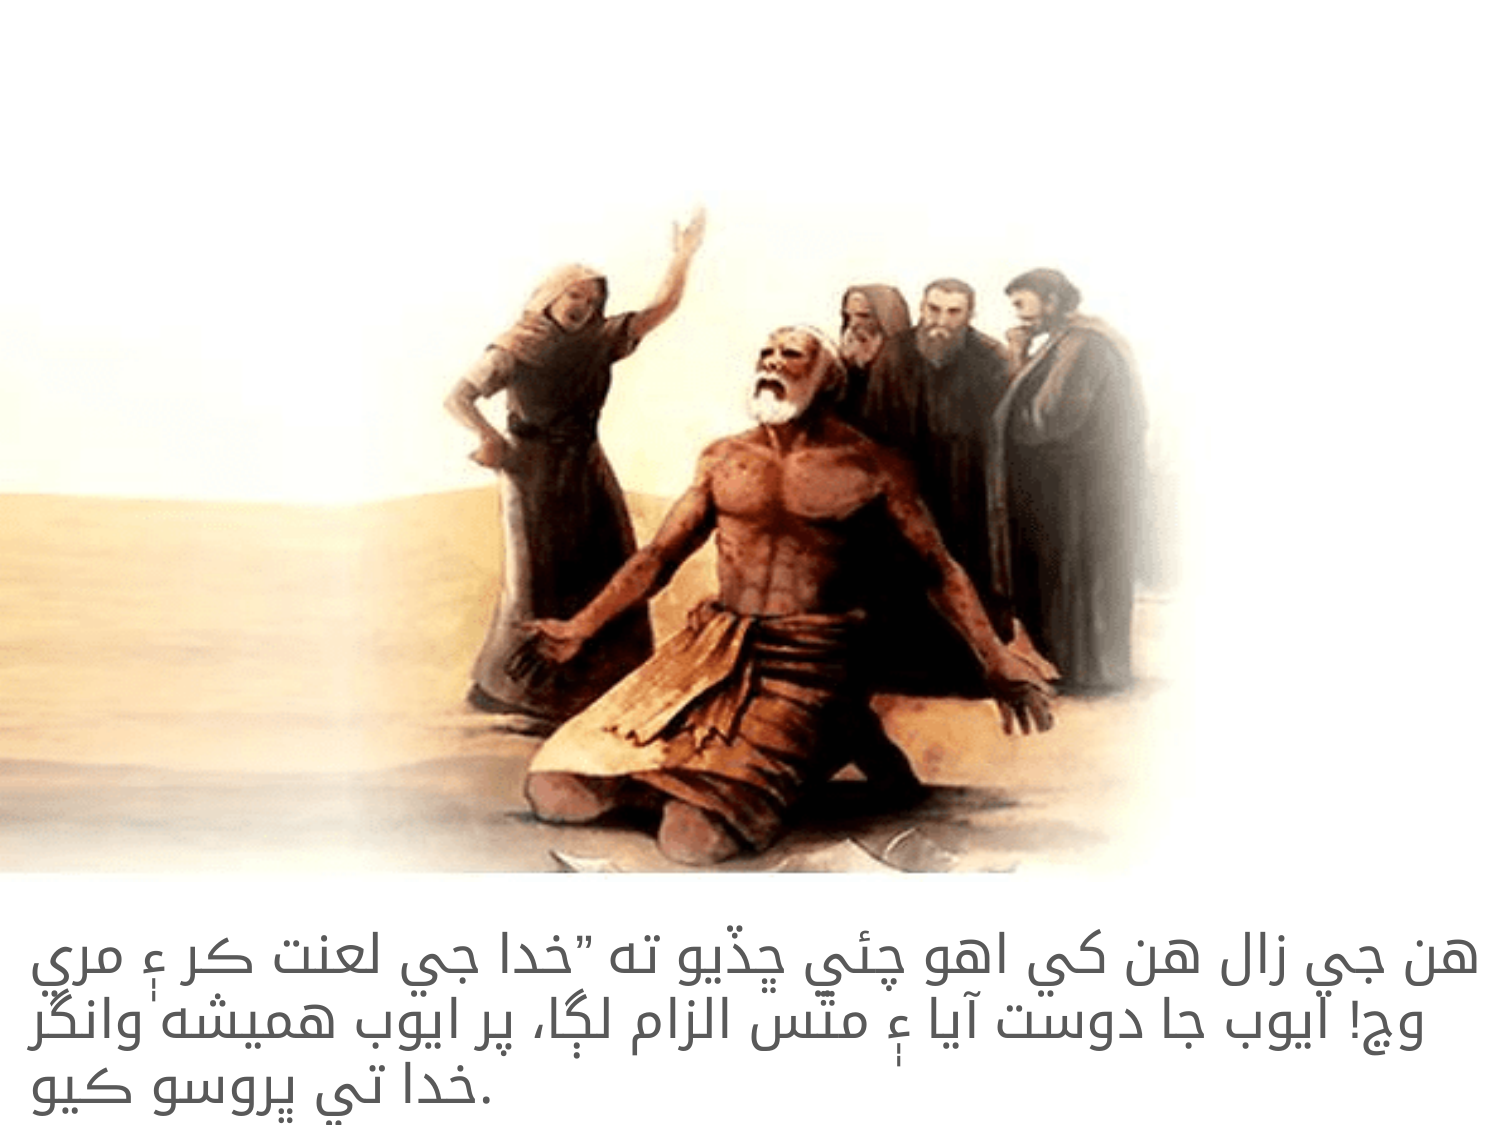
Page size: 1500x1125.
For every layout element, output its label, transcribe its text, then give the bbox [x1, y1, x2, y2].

picture [0, 124, 1211, 882]
text_box هن جي زال هن کي اهو چئي ڇڏيو ته ”خدا جي لعنت ڪر ۽ مري وڃ! ايوب جا دوست آيا ۽ مٿس الزام لڳا، پر ايوب هميشه وانگر خدا تي ڀروسو ڪيو. [14, 911, 1500, 1122]
